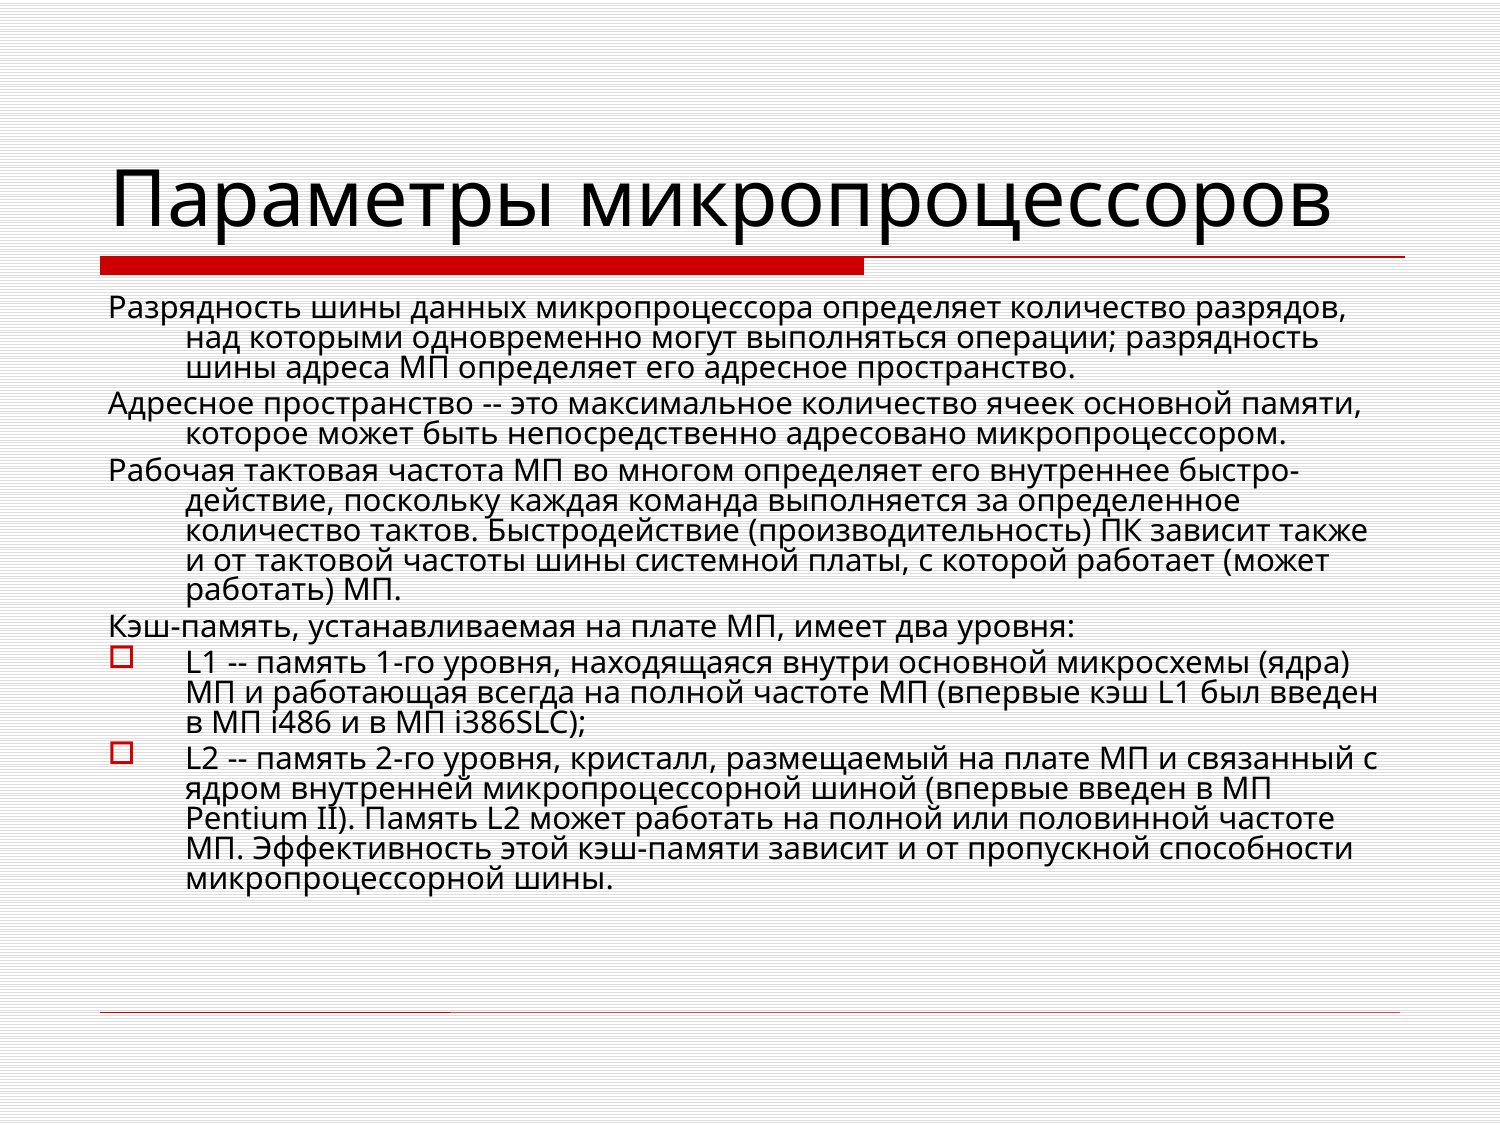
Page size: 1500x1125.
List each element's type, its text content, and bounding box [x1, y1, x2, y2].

list Разрядность шины данных микропроцессора определяет количество разрядов, над которыми одновременно могут выполняться операции; разрядность шины адреса МП определяет его адресное пространство. Адресное пространство -- это максимальное количество ячеек основной памяти, которое может быть непосредственно адресовано микропроцессором. Рабочая тактовая частота МП во многом определяет его внутреннее быстро-действие, поскольку каждая команда выполняется за определенное количество тактов. Быстродействие (производительность) ПК зависит также и от тактовой частоты шины системной платы, с которой работает (может работать) МП. Кэш-память, устанавливаемая на плате МП, имеет два уровня: L1 -- память 1-го уровня, находящаяся внутри основной микросхемы (ядра) МП и работающая всегда на полной частоте МП (впервые кэш L1 был введен в МП i486 и в МП i386SLC); L2 -- память 2-го уровня, кристалл, размещаемый на плате МП и связанный с ядром внутренней микропроцессорной шиной (впервые введен в МП Pentium II). Память L2 может работать на полной или половинной частоте МП. Эффективность этой кэш-памяти зависит и от пропускной способности микропроцессорной шины. [92, 287, 1406, 988]
title Параметры микропроцессоров [94, 50, 1407, 250]
